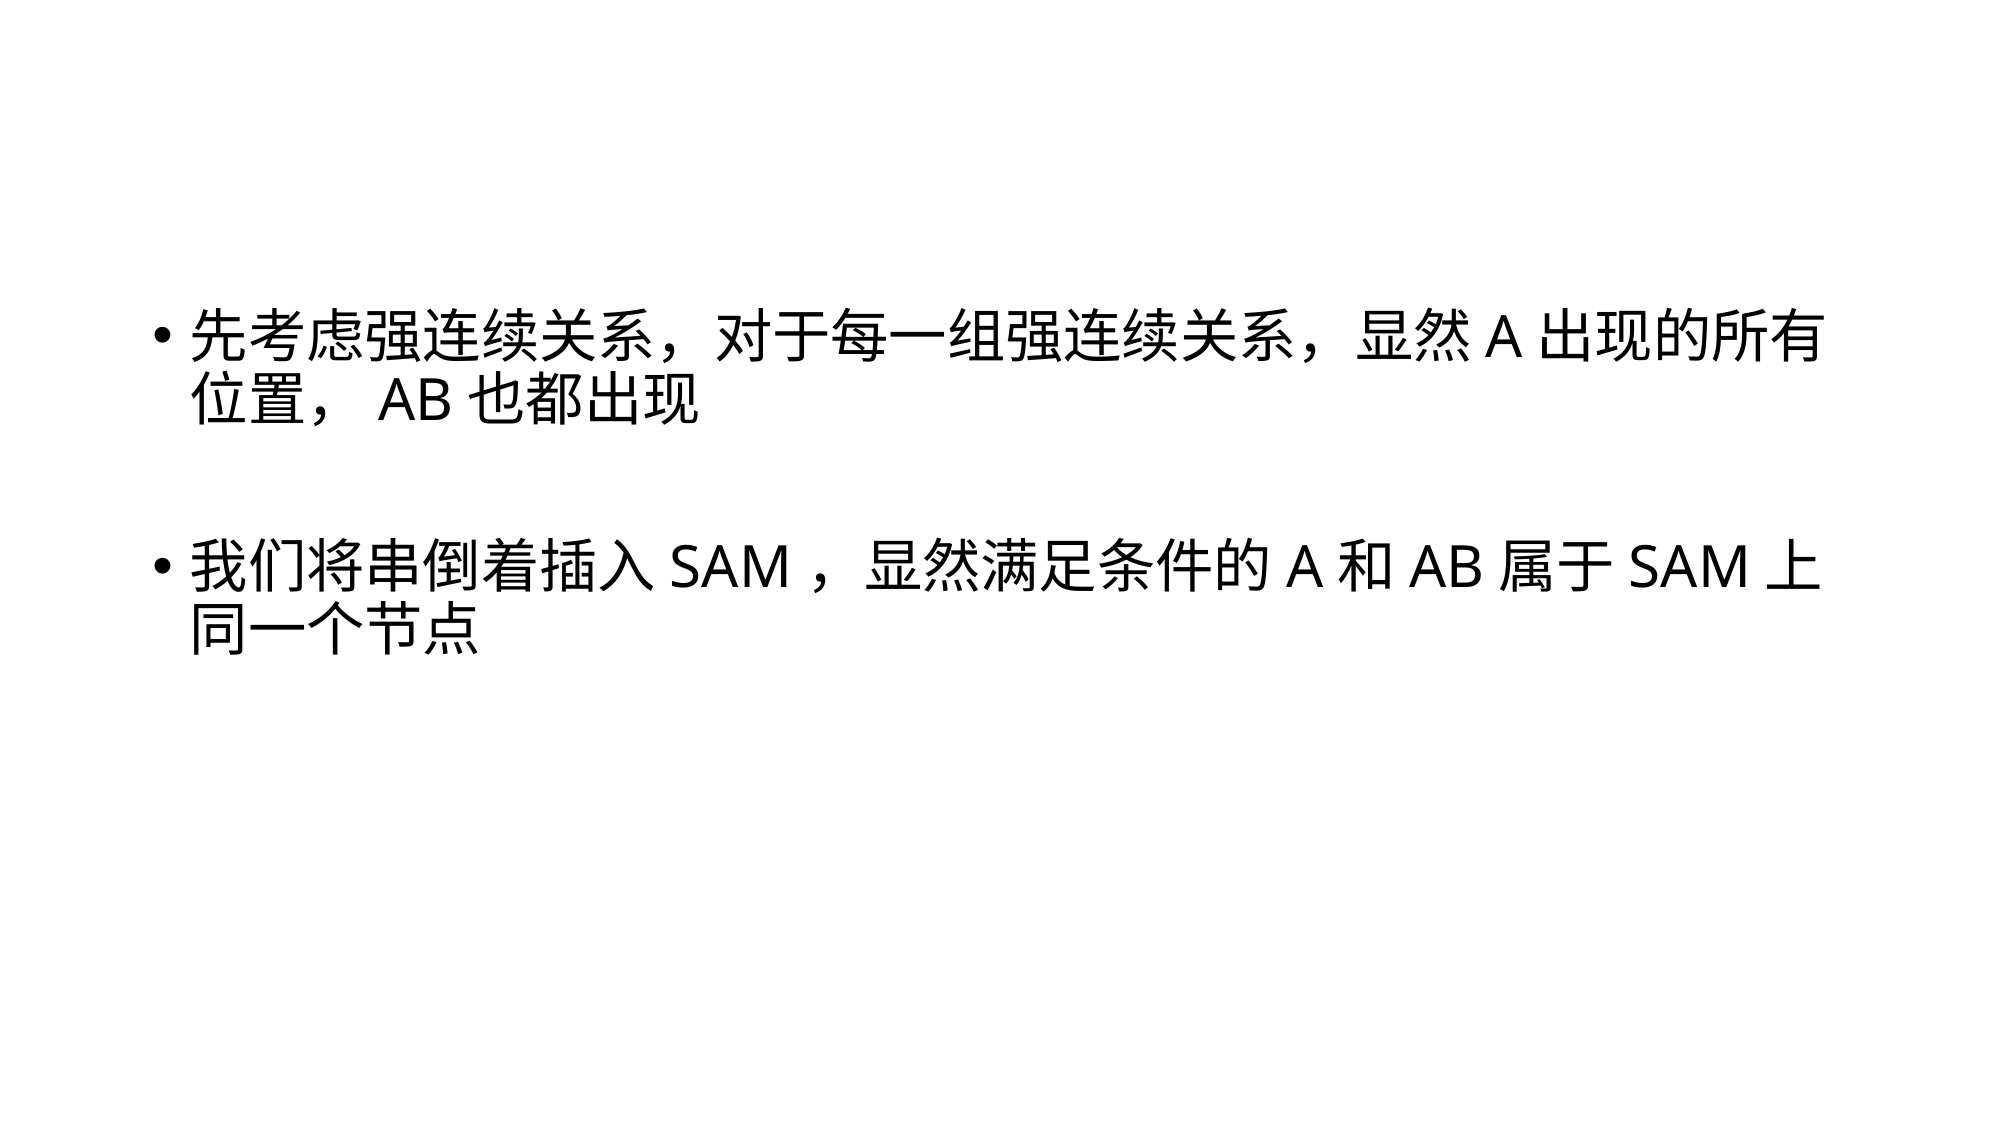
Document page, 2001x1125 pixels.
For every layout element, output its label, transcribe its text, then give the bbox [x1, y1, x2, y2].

list 先考虑强连续关系，对于每一组强连续关系，显然A出现的所有位置，AB也都出现 我们将串倒着插入SAM，显然满足条件的A和AB属于SAM上同一个节点 [137, 299, 1863, 1014]
